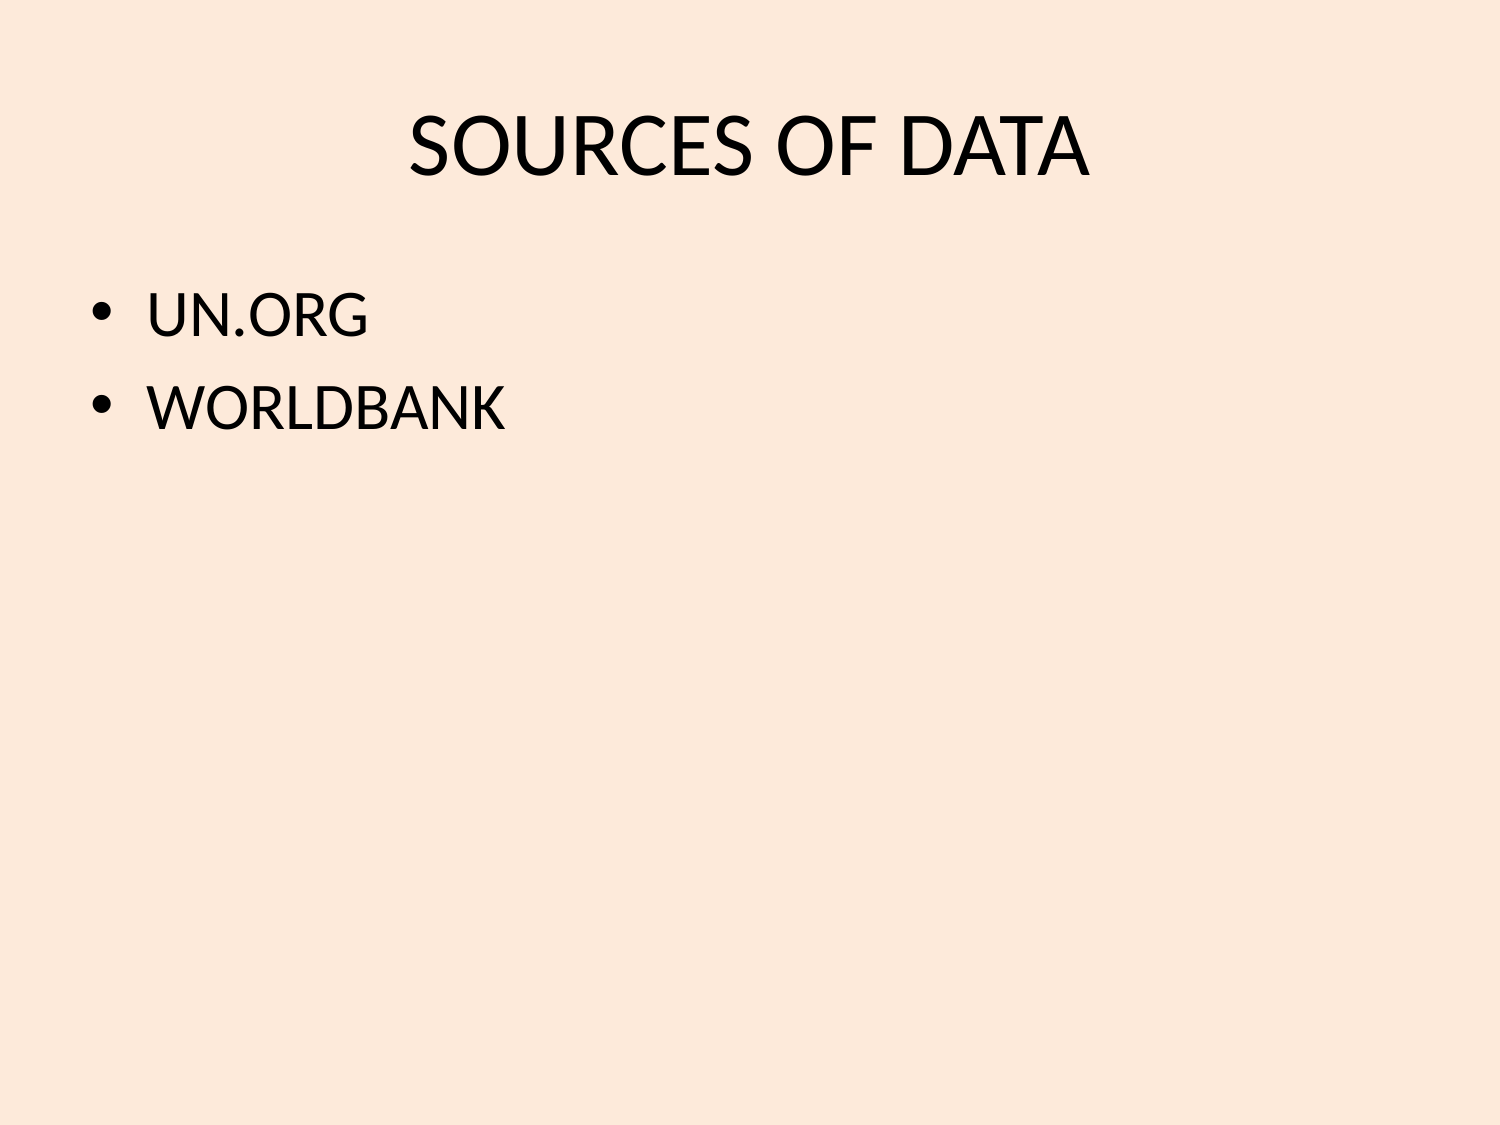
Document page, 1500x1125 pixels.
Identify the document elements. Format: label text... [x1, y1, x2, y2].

title SOURCES OF DATA [75, 45, 1425, 233]
list UN.ORG WORLDBANK [75, 262, 1425, 1005]
